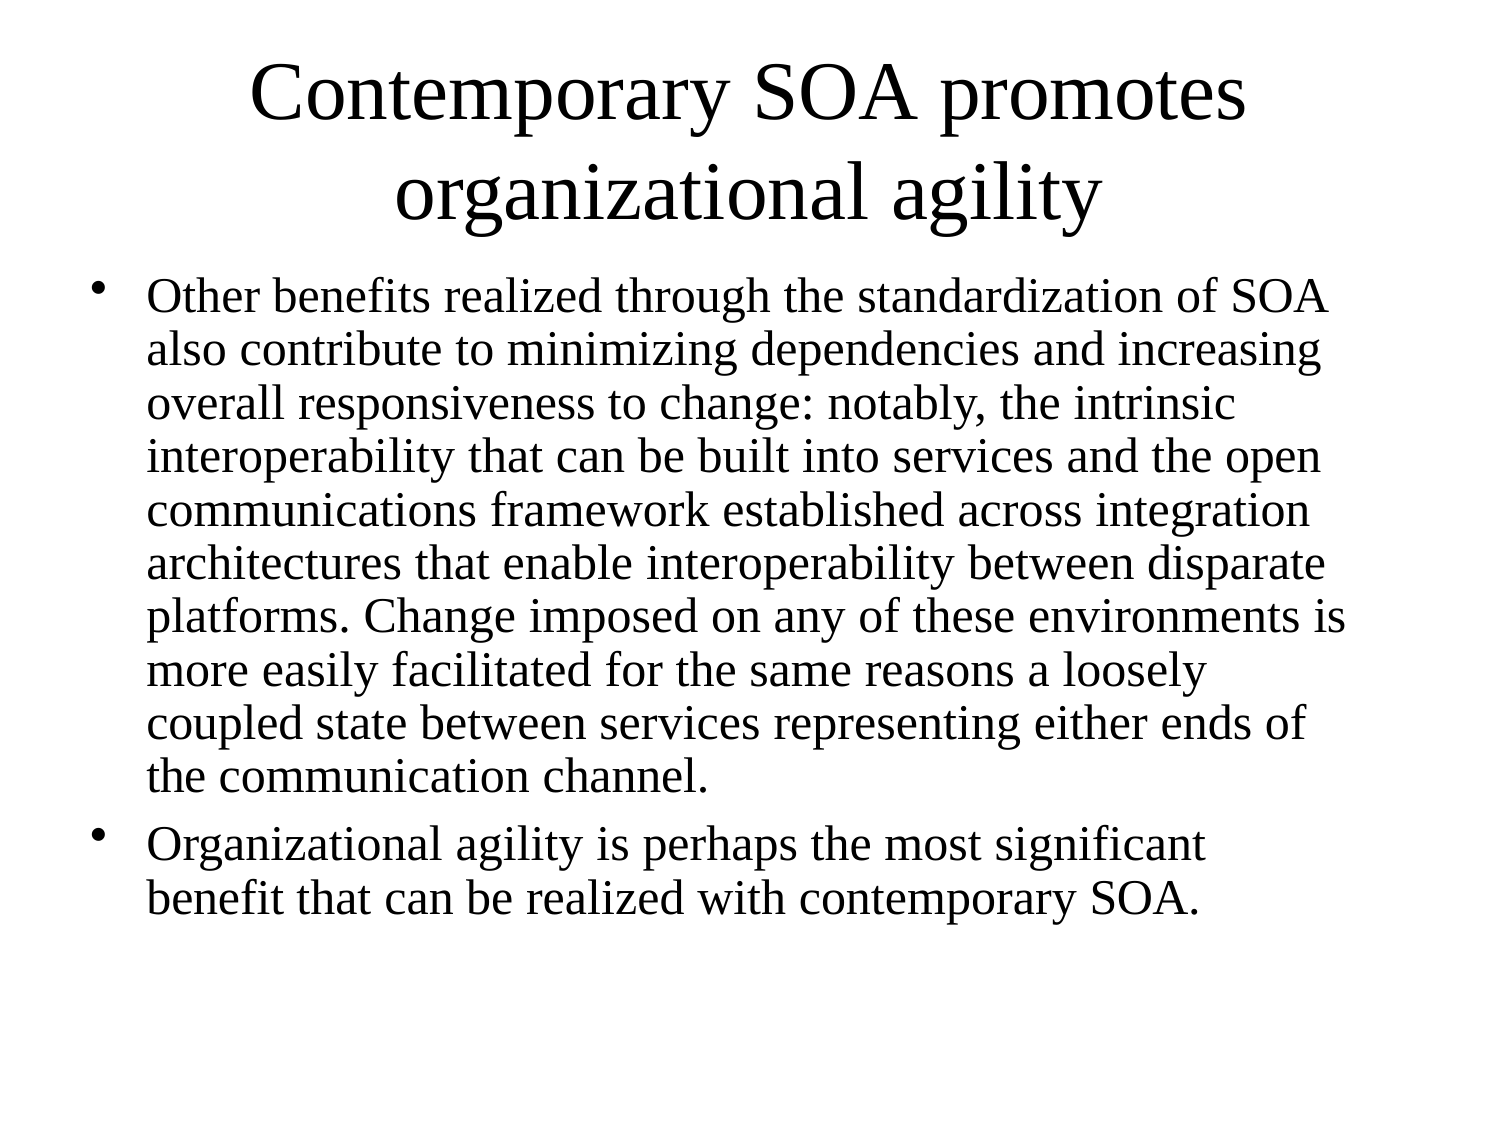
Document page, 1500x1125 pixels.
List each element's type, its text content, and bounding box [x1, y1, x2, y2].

title Contemporary SOA promotes organizational agility [34, 3, 1475, 236]
text_box Other benefits realized through the standardization of SOA also contribute to minimizing dependencies and increasing overall responsiveness to change: notably, the intrinsic interoperability that can be built into services and the open communications framework established across integration architectures that enable interoperability between disparate platforms. Change imposed on any of these environments is more easily facilitated for the same reasons a loosely coupled state between services representing either ends of the communication channel. Organizational agility is perhaps the most significant benefit that can be realized with contemporary SOA. [88, 261, 1376, 925]
